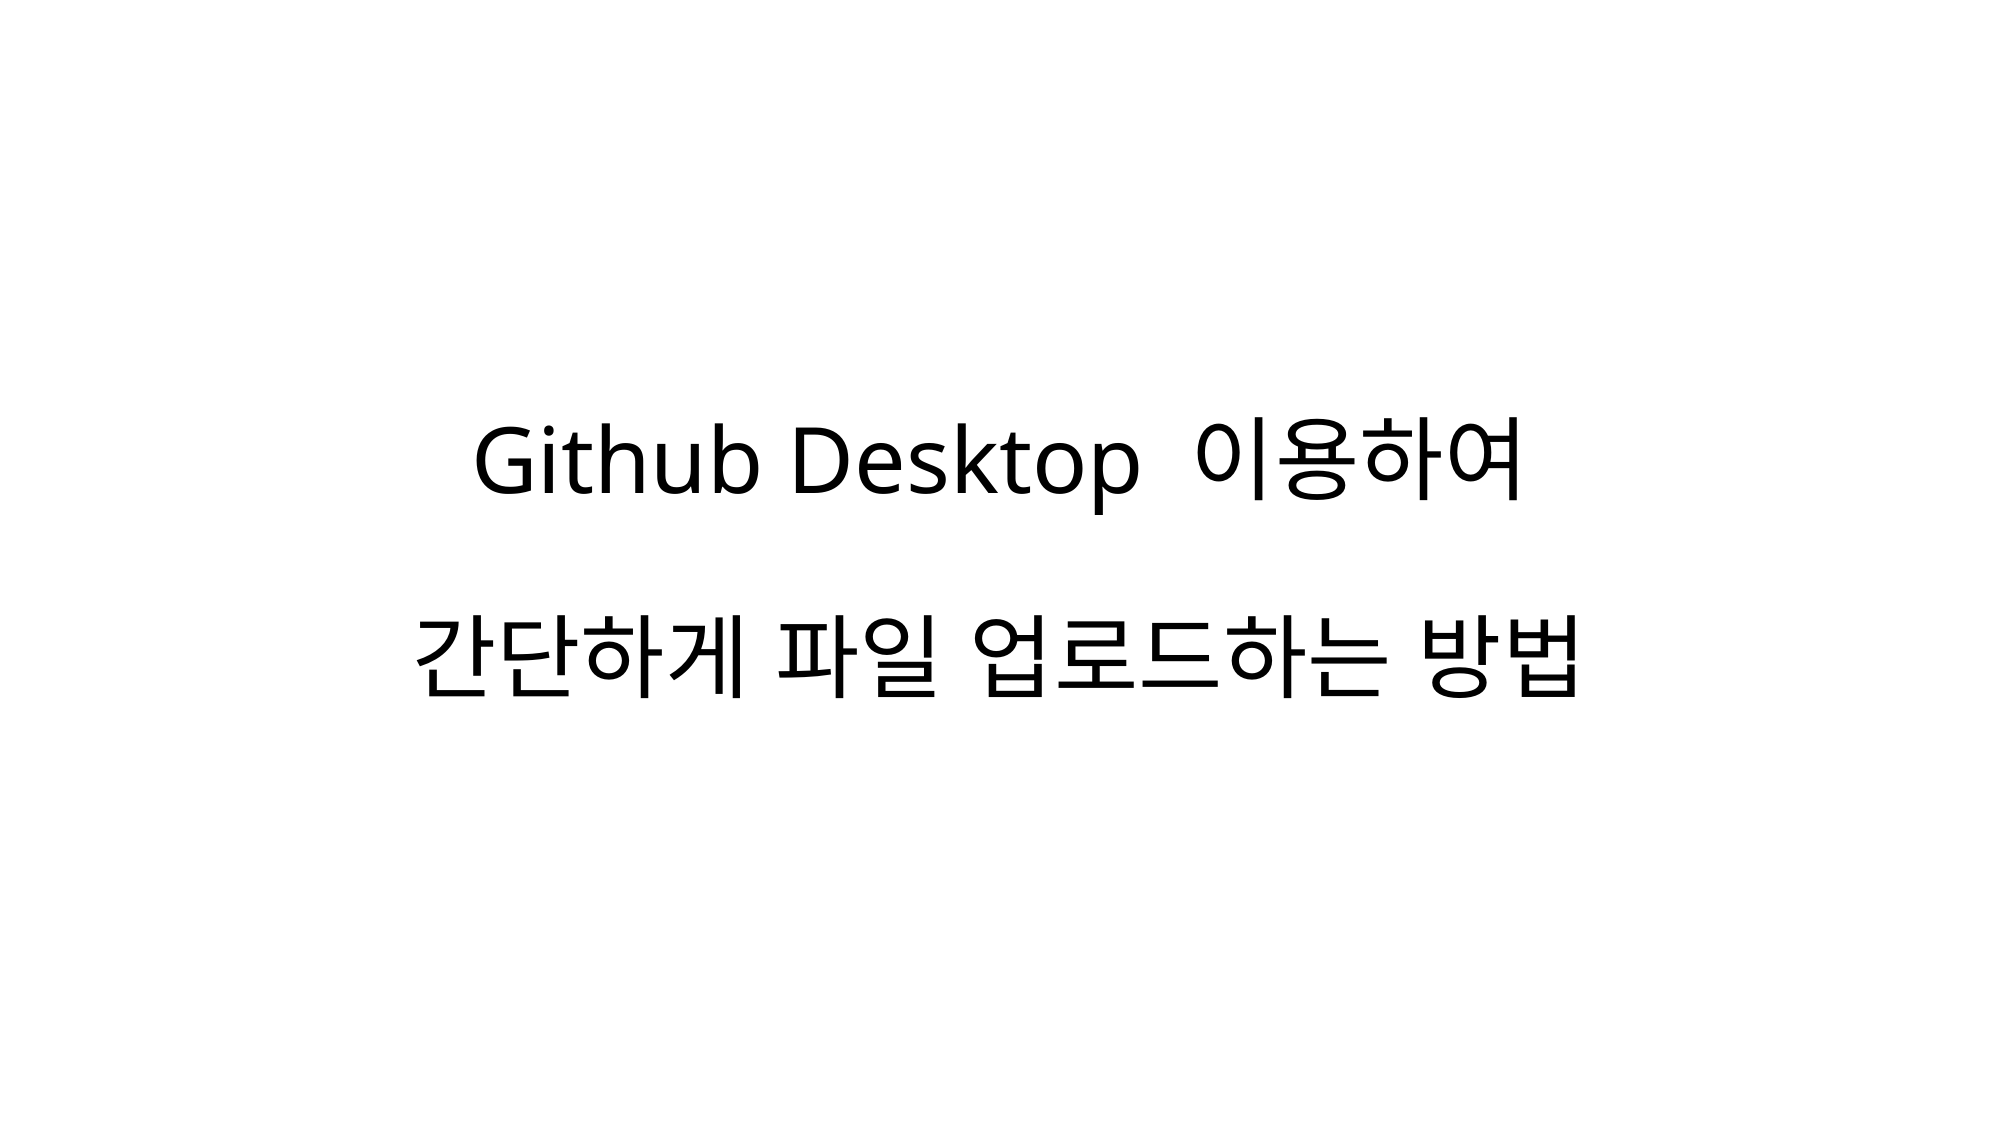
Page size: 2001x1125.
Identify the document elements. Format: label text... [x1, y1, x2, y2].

title Github Desktop 이용하여 간단하게 파일 업로드하는 방법 [366, 180, 1634, 945]
